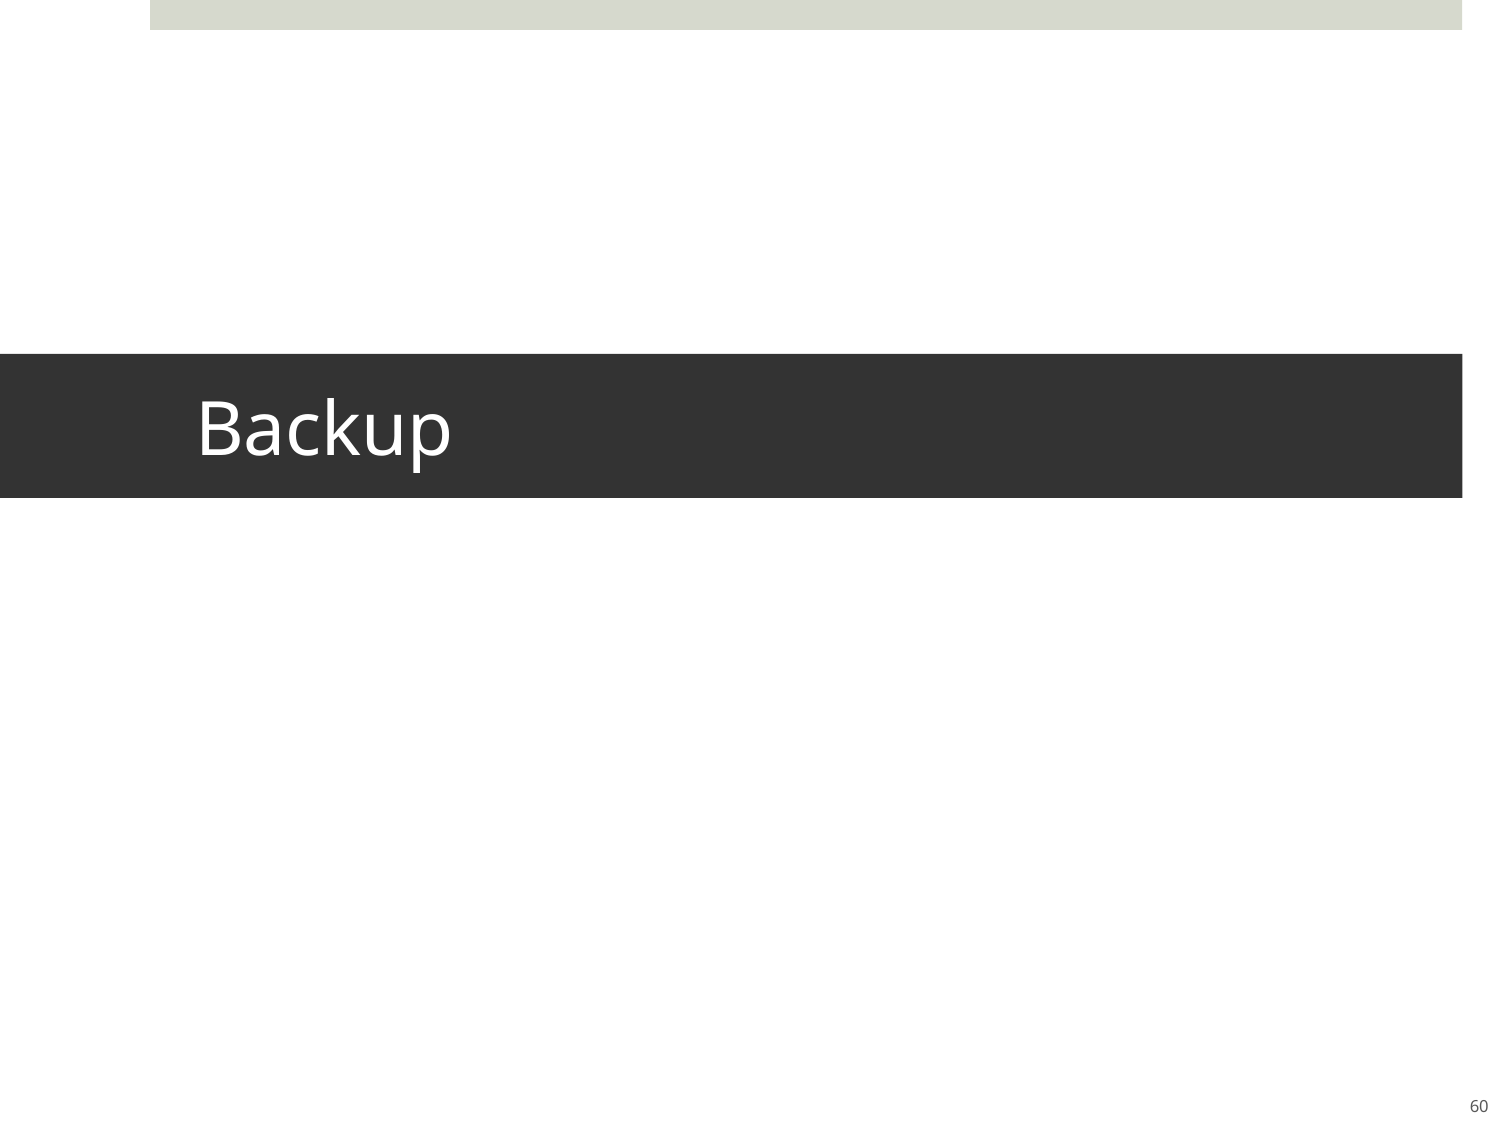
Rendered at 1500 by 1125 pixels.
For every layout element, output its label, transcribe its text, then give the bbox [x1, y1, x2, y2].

slide_number 60 [1441, 1077, 1500, 1125]
title Backup [0, 353, 1463, 498]
